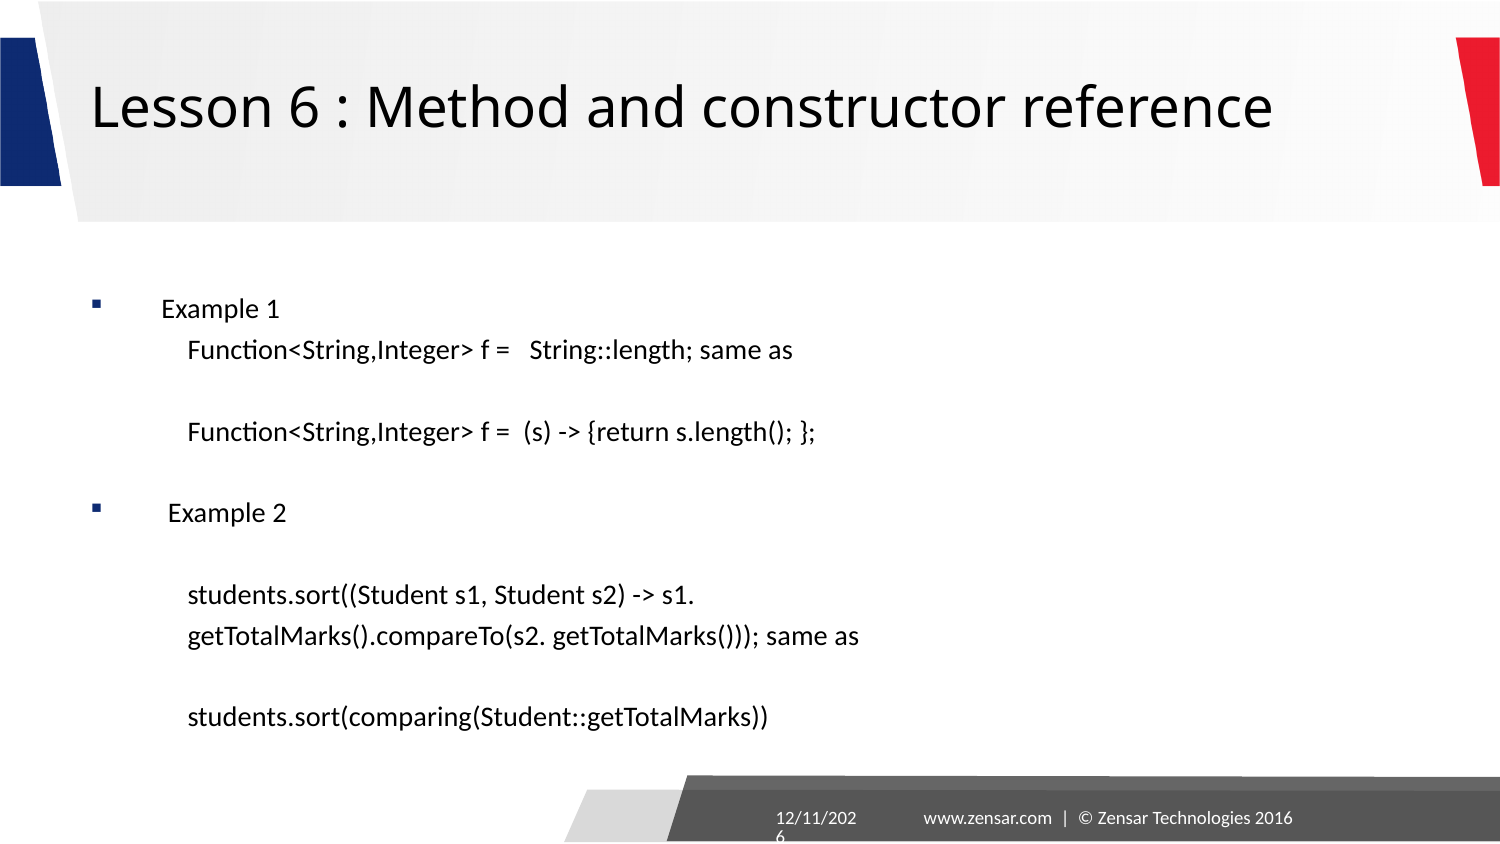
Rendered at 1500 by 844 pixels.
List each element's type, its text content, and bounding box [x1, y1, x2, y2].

title Lesson 6 : Method and constructor reference [75, 70, 1425, 148]
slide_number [760, 800, 879, 834]
list Example 1 Function<String,Integer> f = String::length; same as Function<String,Integer> f = (s) -> {return s.length(); }; Example 2 students.sort((Student s1, Student s2) -> s1. getTotalMarks().compareTo(s2. getTotalMarks())); same as students.sort(comparing(Student::getTotalMarks)) [75, 242, 1301, 742]
footer www.zensar.com | © Zensar Technologies 2016 [899, 800, 1318, 834]
picture [0, 1, 1500, 222]
